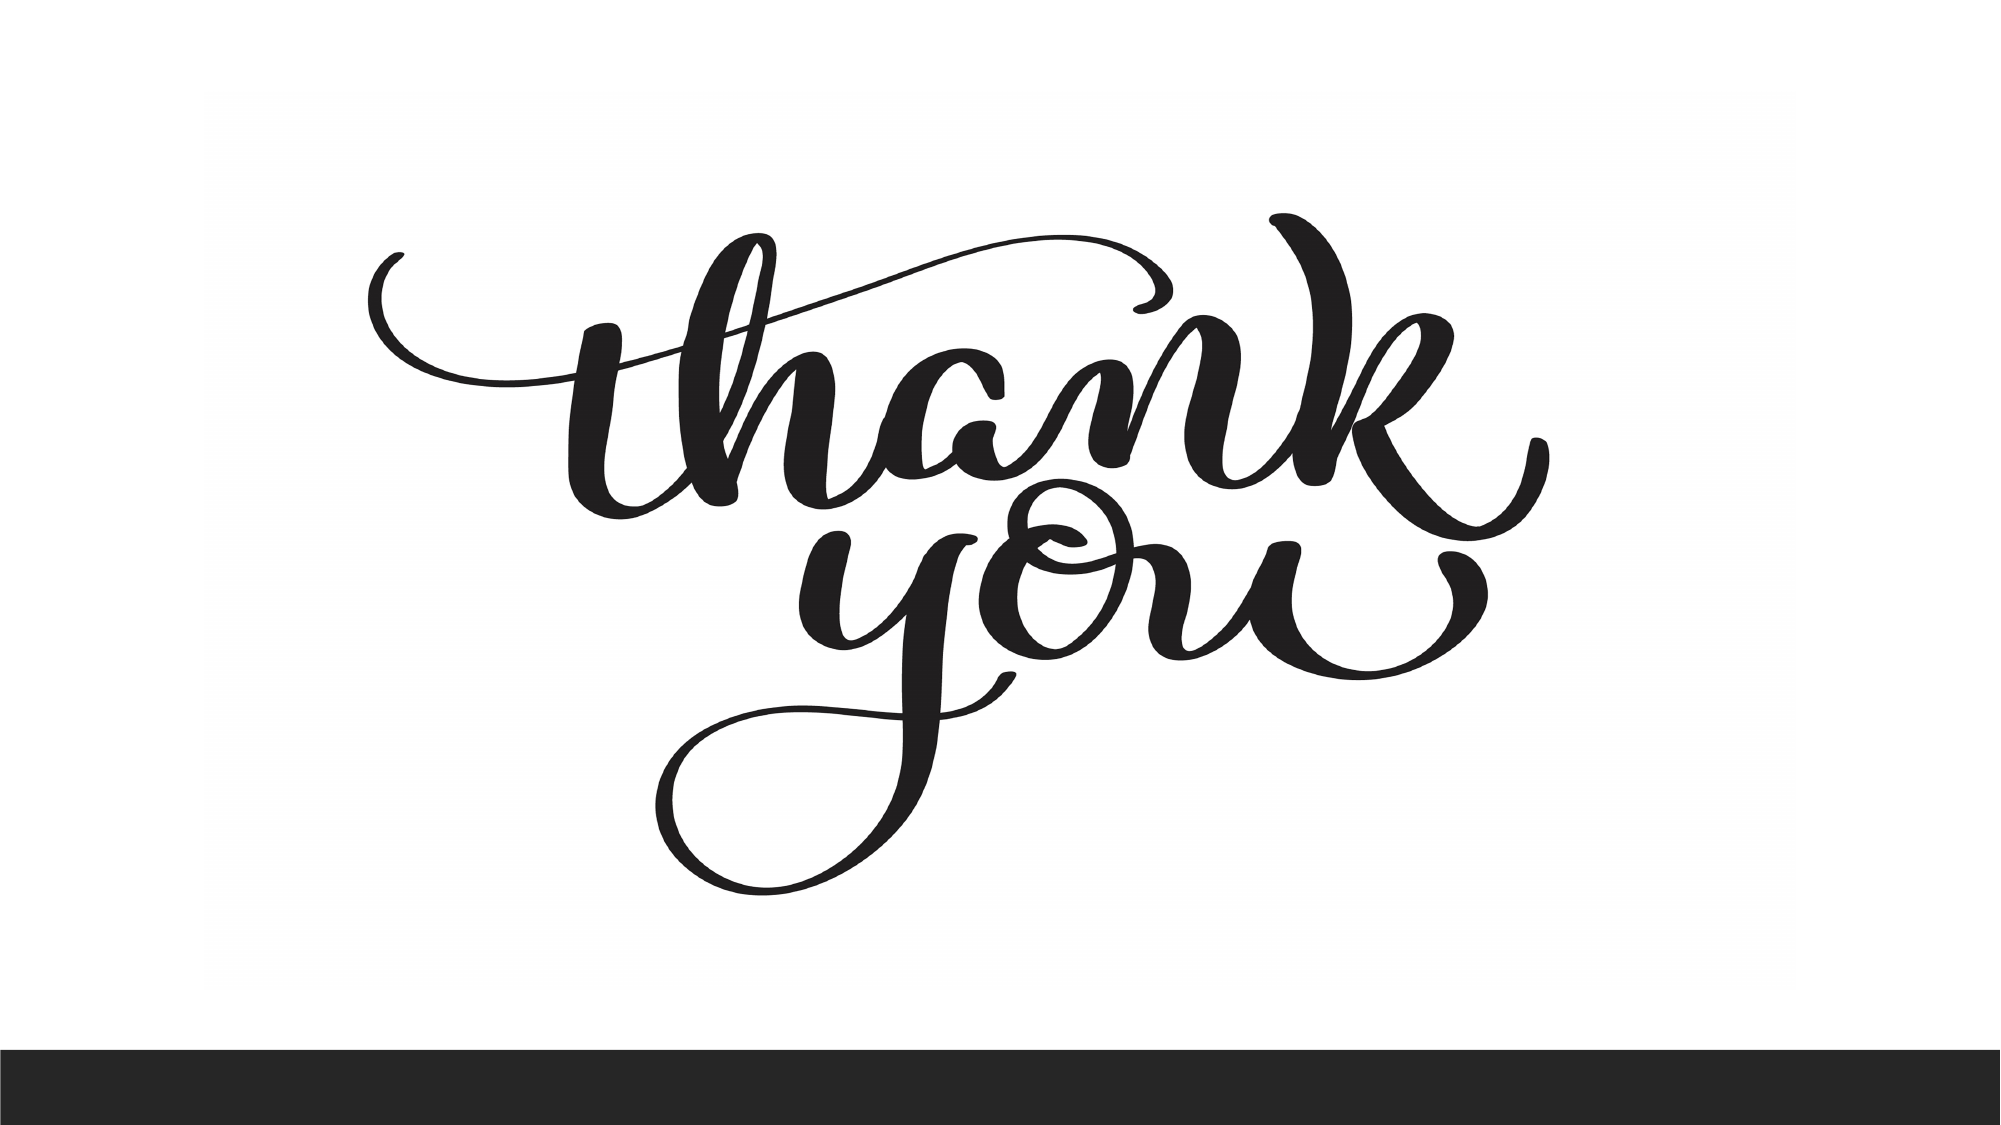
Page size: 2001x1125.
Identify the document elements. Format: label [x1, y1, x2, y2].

picture [203, 90, 1797, 991]
